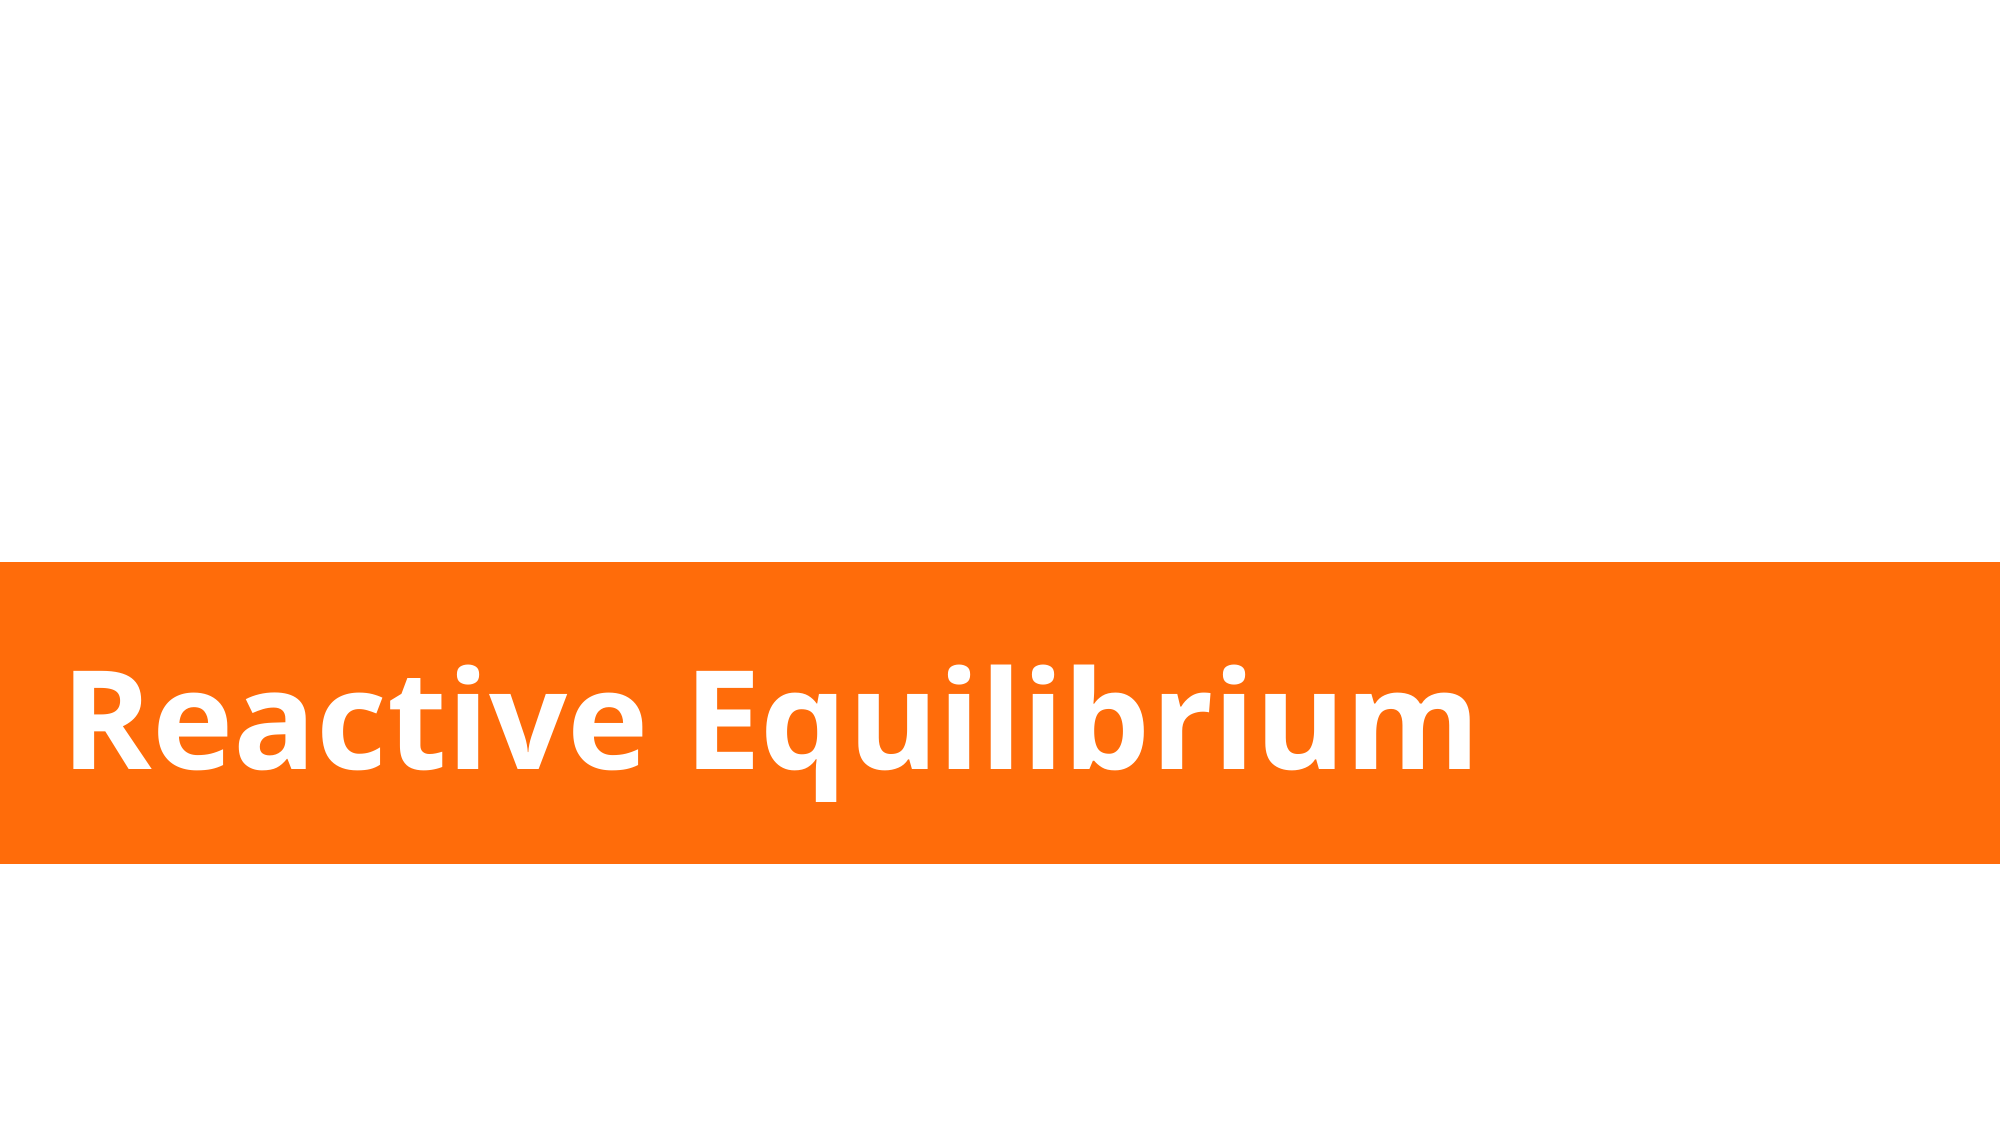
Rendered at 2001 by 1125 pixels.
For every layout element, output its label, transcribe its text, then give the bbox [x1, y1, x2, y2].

text_box Reactive Equilibrium [46, 624, 1970, 805]
text_box [0, 562, 2000, 864]
